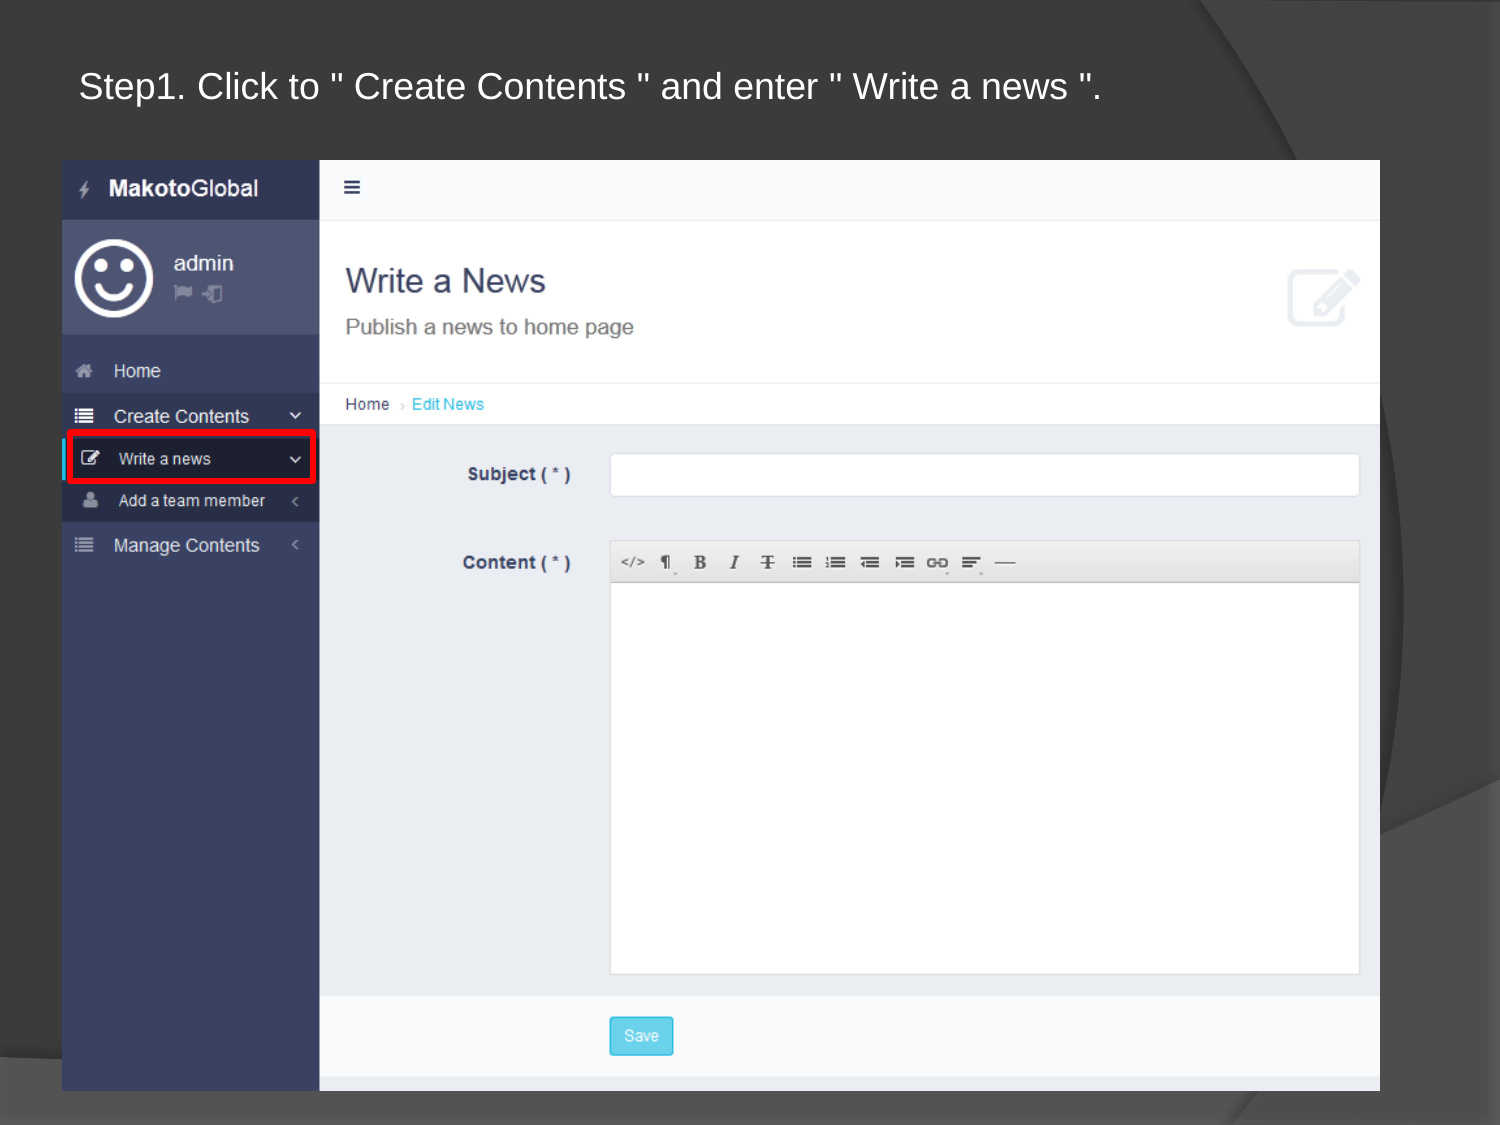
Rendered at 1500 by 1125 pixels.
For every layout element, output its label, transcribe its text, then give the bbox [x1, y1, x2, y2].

text_box Step1. Click to " Create Contents " and enter " Write a news ". [63, 54, 1119, 115]
picture [62, 160, 1381, 1091]
